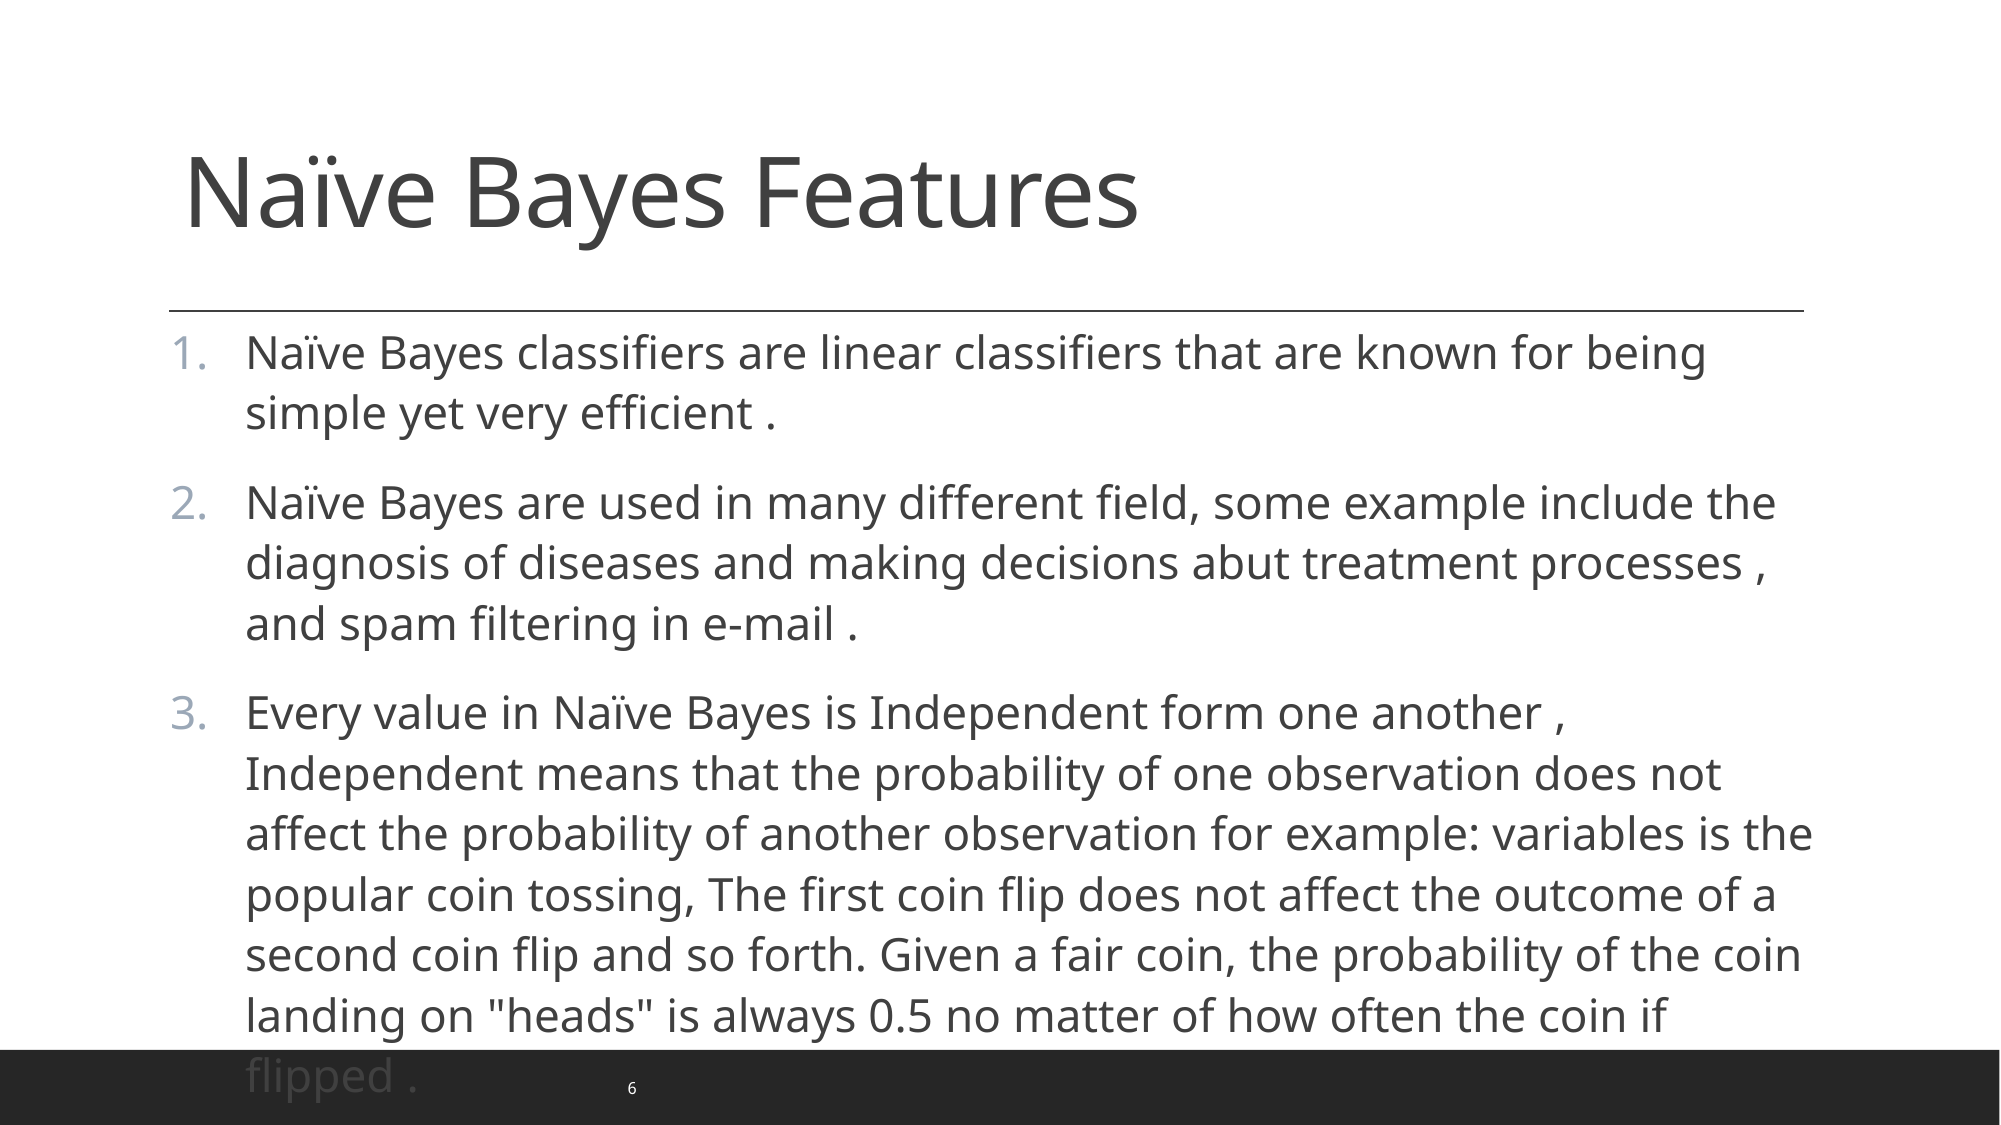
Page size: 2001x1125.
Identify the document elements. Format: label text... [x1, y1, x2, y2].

slide_number 6 [227, 1057, 652, 1118]
list Naïve Bayes classifiers are linear classifiers that are known for being simple yet very efficient . Naïve Bayes are used in many different field, some example include the diagnosis of diseases and making decisions abut treatment processes , and spam filtering in e-mail . Every value in Naïve Bayes is Independent form one another , Independent means that the probability of one observation does not affect the probability of another observation for example: variables is the popular coin tossing, The first coin flip does not affect the outcome of a second coin flip and so forth. Given a fair coin, the probability of the coin landing on "heads" is always 0.5 no matter of how often the coin if flipped . [170, 310, 1821, 928]
title Naïve Bayes Features [167, 121, 1818, 257]
